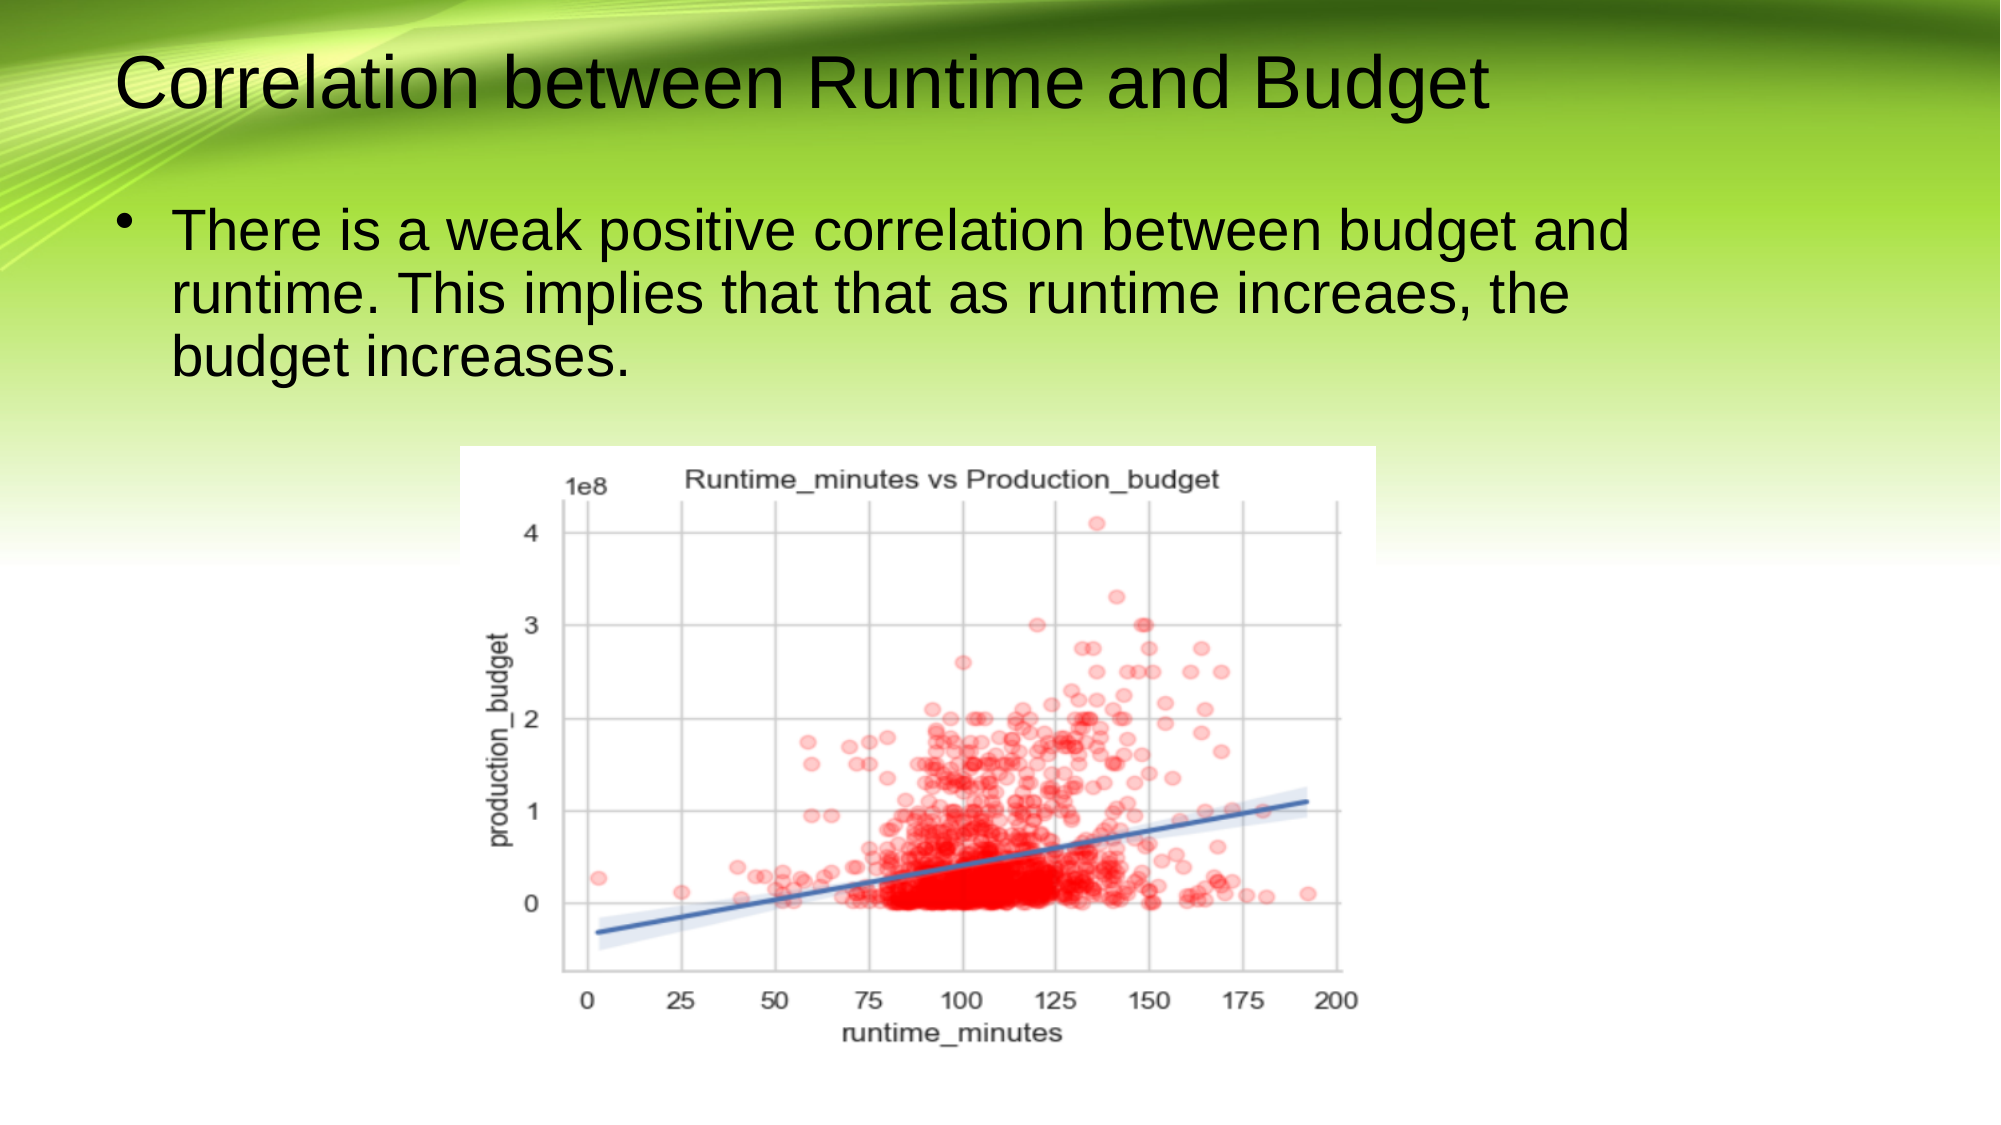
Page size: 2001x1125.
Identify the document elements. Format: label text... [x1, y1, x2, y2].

list There is a weak positive correlation between budget and runtime. This implies that that as runtime increaes, the budget increases. [99, 192, 1769, 436]
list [460, 446, 1376, 1062]
picture [0, 0, 2000, 1125]
title Correlation between Runtime and Budget [99, 30, 1901, 127]
